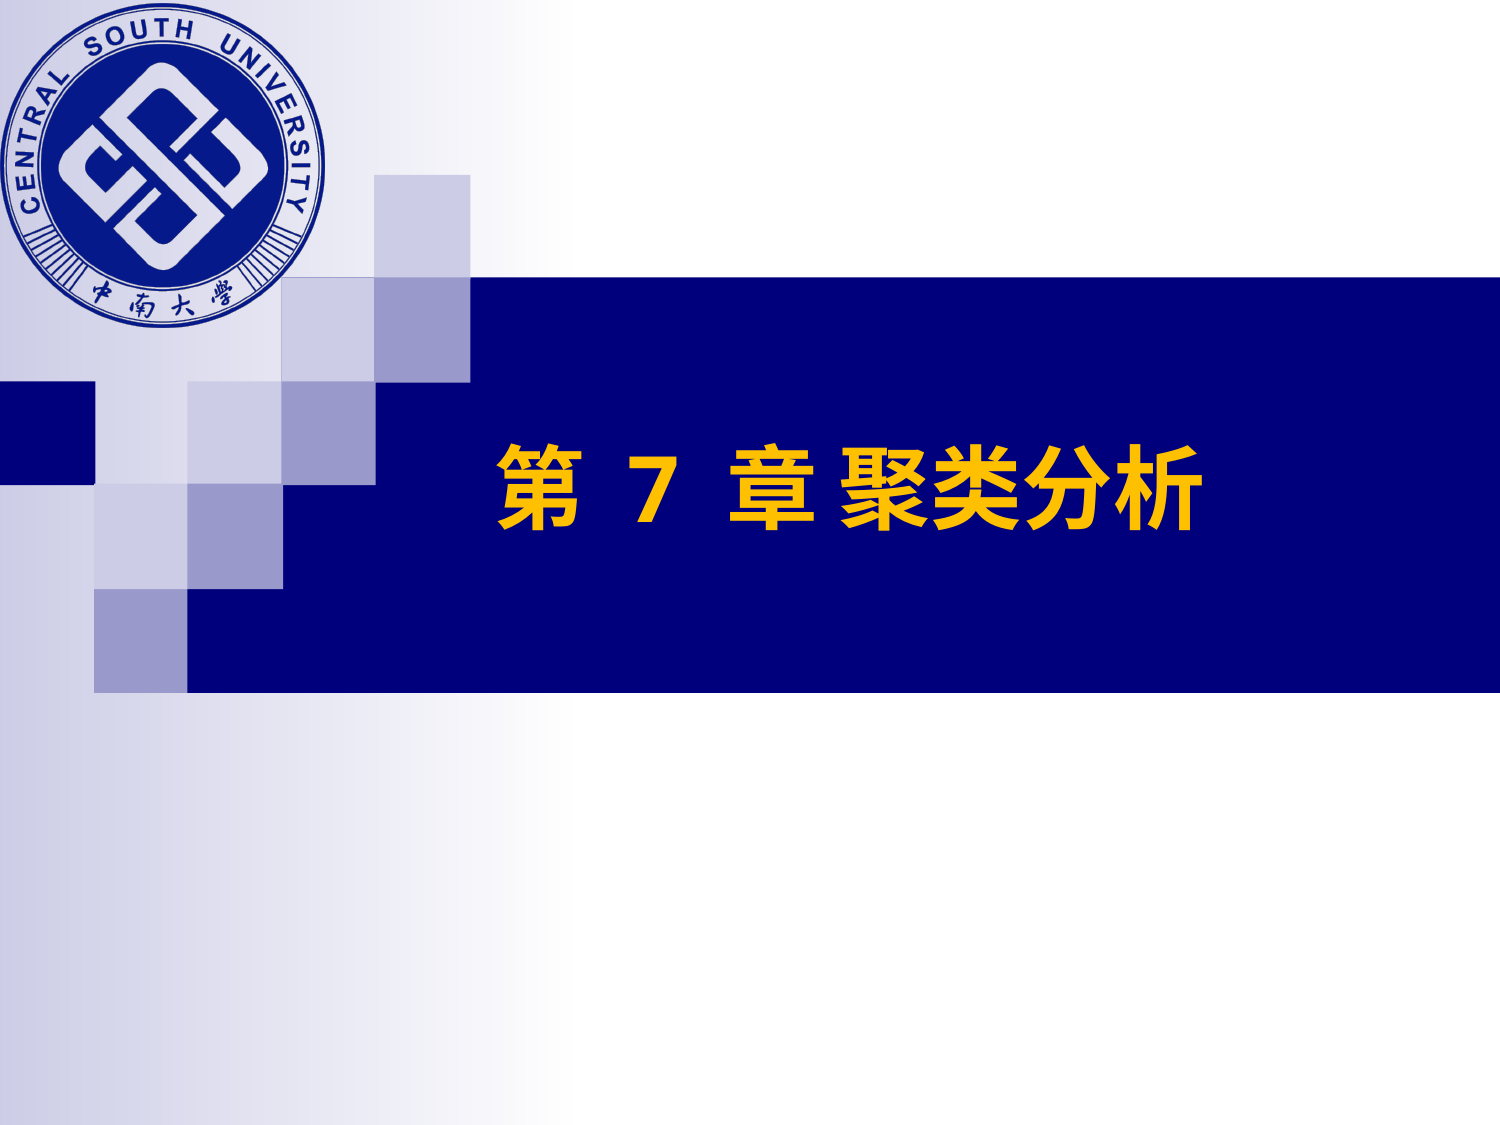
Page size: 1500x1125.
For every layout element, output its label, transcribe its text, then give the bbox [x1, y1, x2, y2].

picture [0, 3, 325, 328]
title 第 7 章 聚类分析 [478, 278, 1475, 693]
